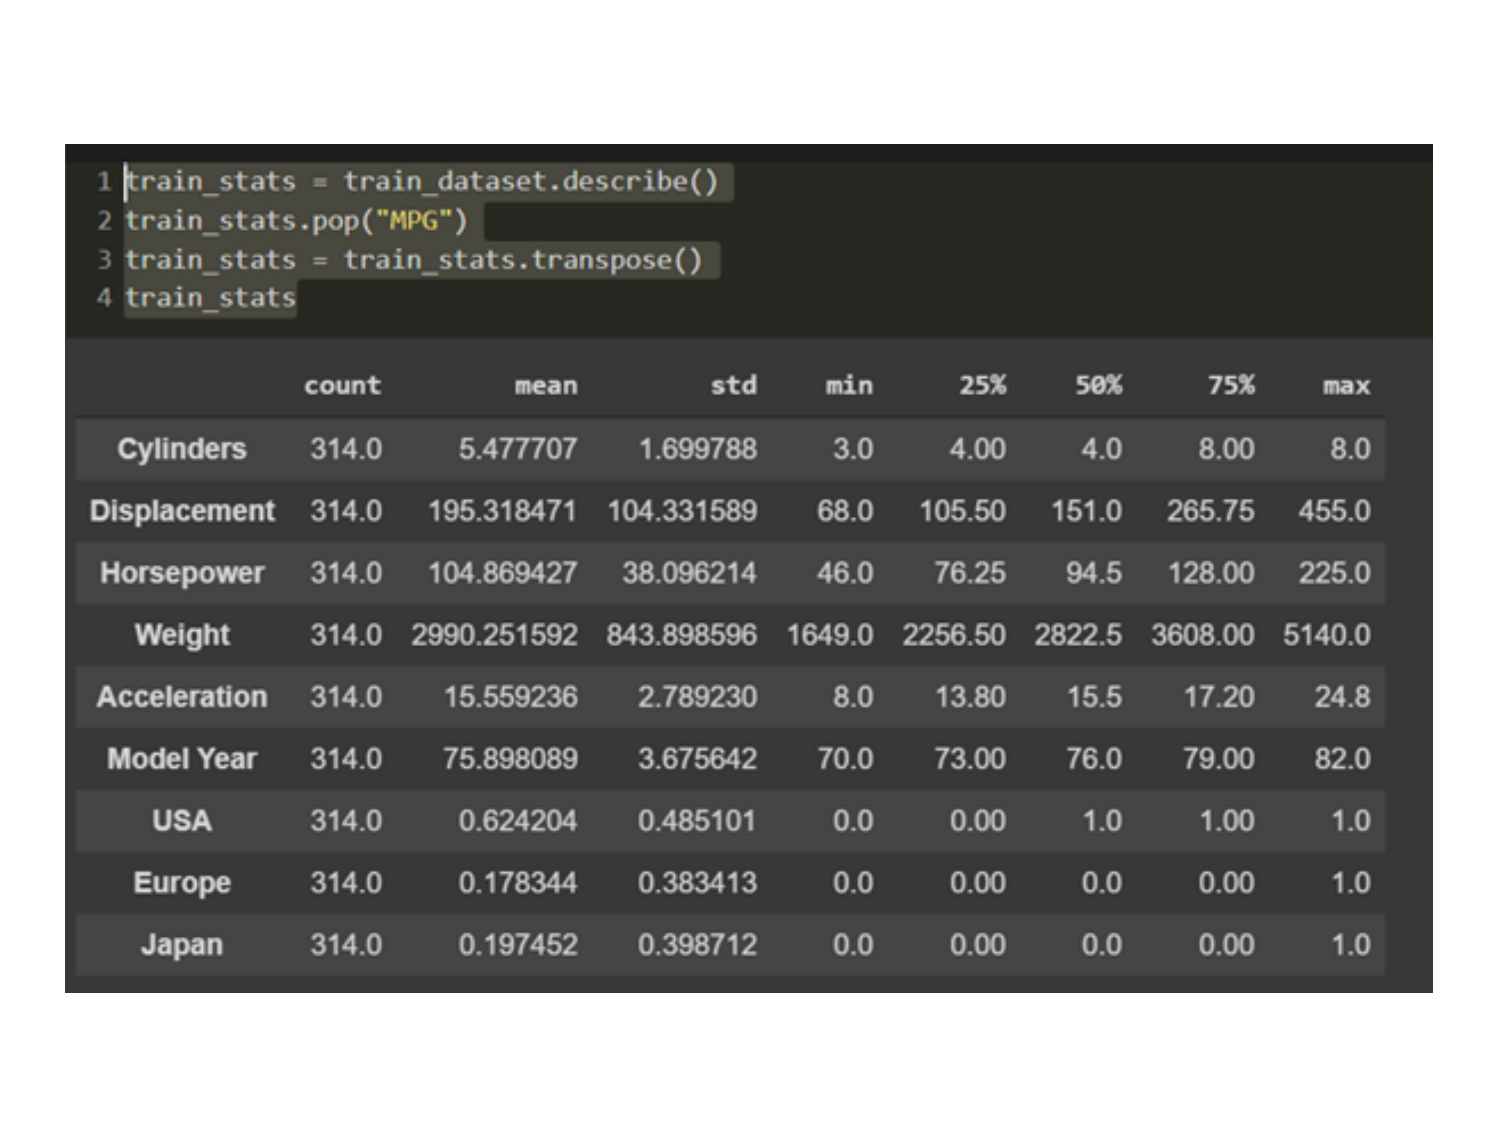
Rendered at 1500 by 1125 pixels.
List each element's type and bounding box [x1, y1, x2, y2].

picture [65, 144, 1433, 993]
